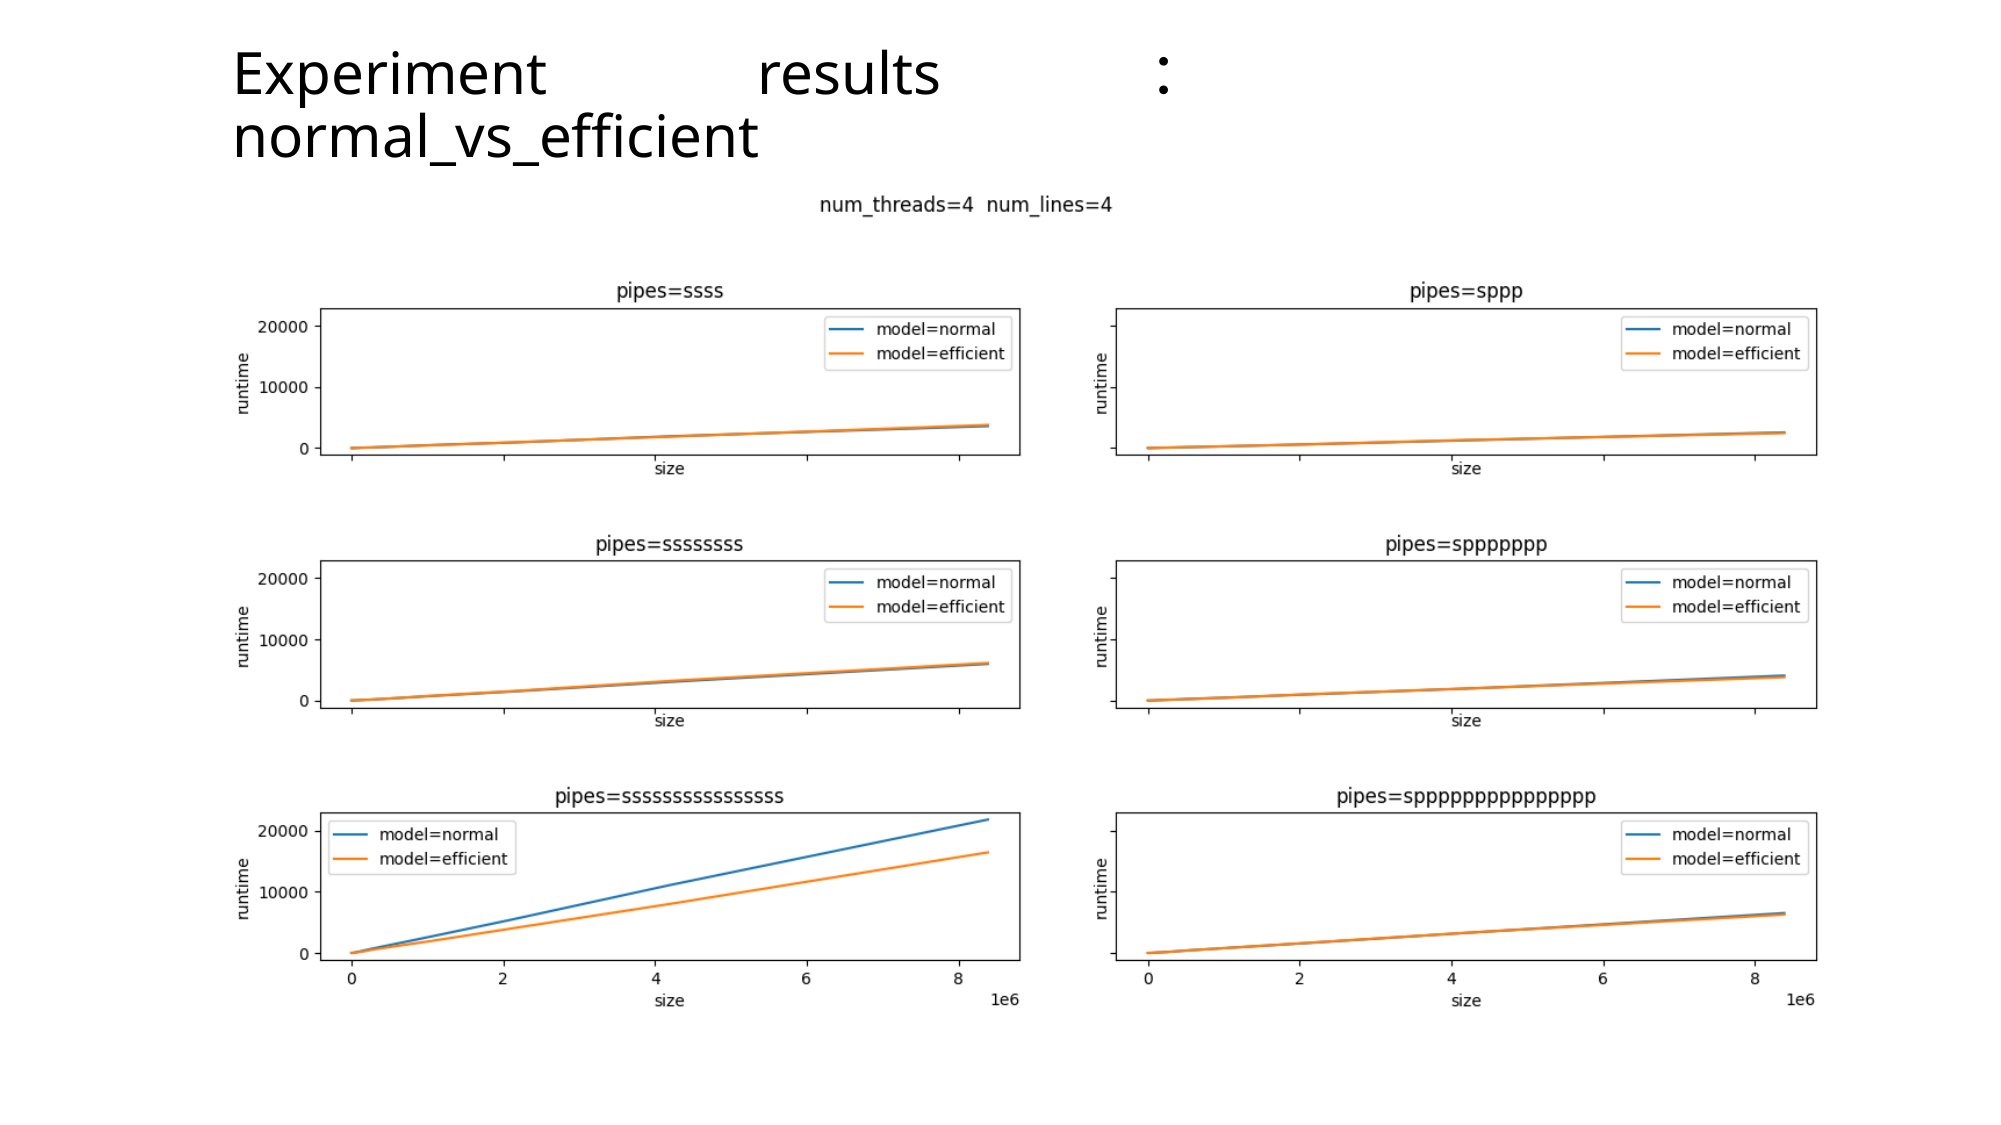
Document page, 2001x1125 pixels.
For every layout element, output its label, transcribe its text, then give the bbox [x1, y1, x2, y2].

picture [74, 177, 1858, 1068]
title Experiment results：normal_vs_efficient [217, 105, 1238, 177]
